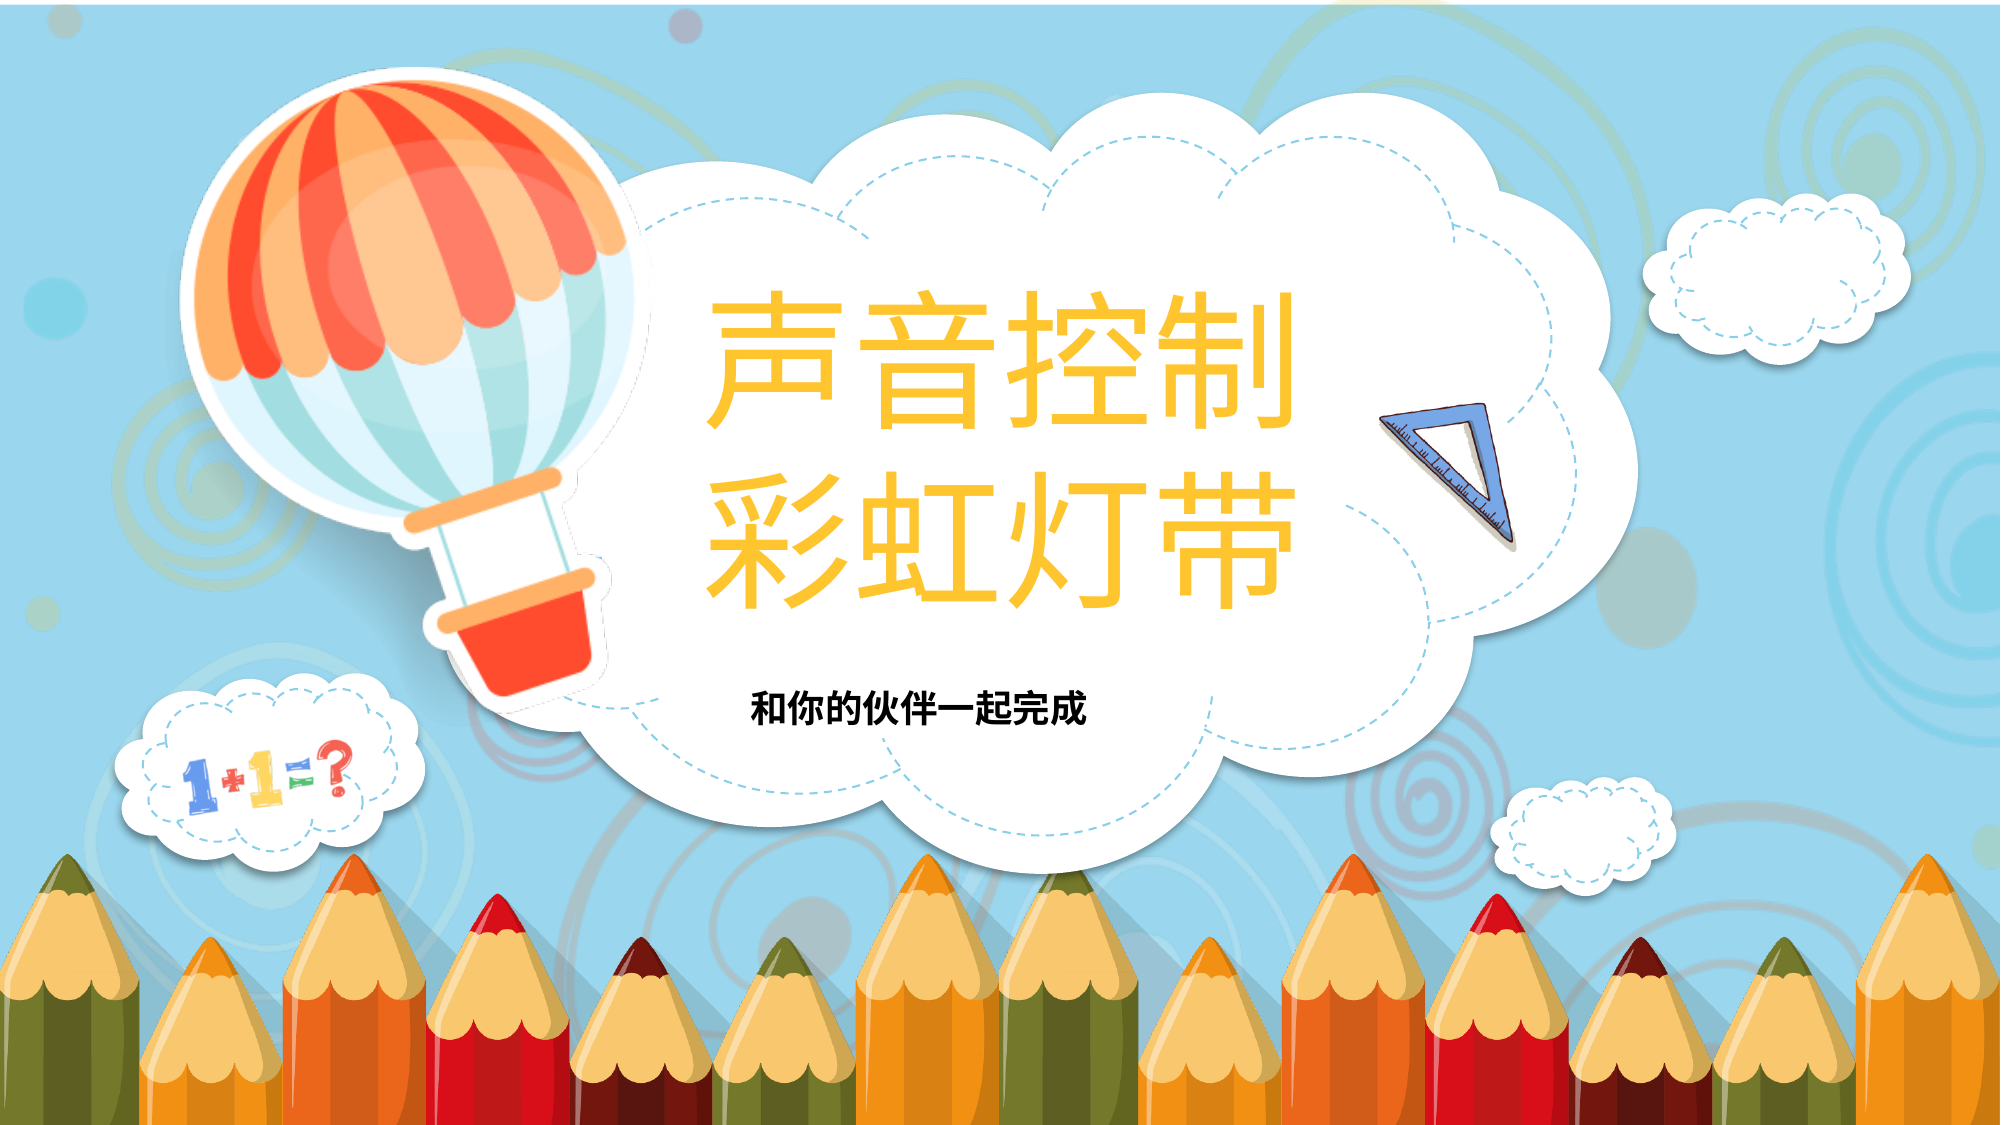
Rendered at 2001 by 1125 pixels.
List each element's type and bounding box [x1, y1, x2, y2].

text_box [114, 672, 426, 871]
text_box [0, 0, 2000, 854]
text_box [1490, 776, 1677, 896]
text_box [1642, 192, 1911, 365]
text_box [0, 854, 2000, 1125]
text_box [426, 90, 1638, 871]
picture [1355, 385, 1539, 569]
picture [164, 67, 654, 727]
